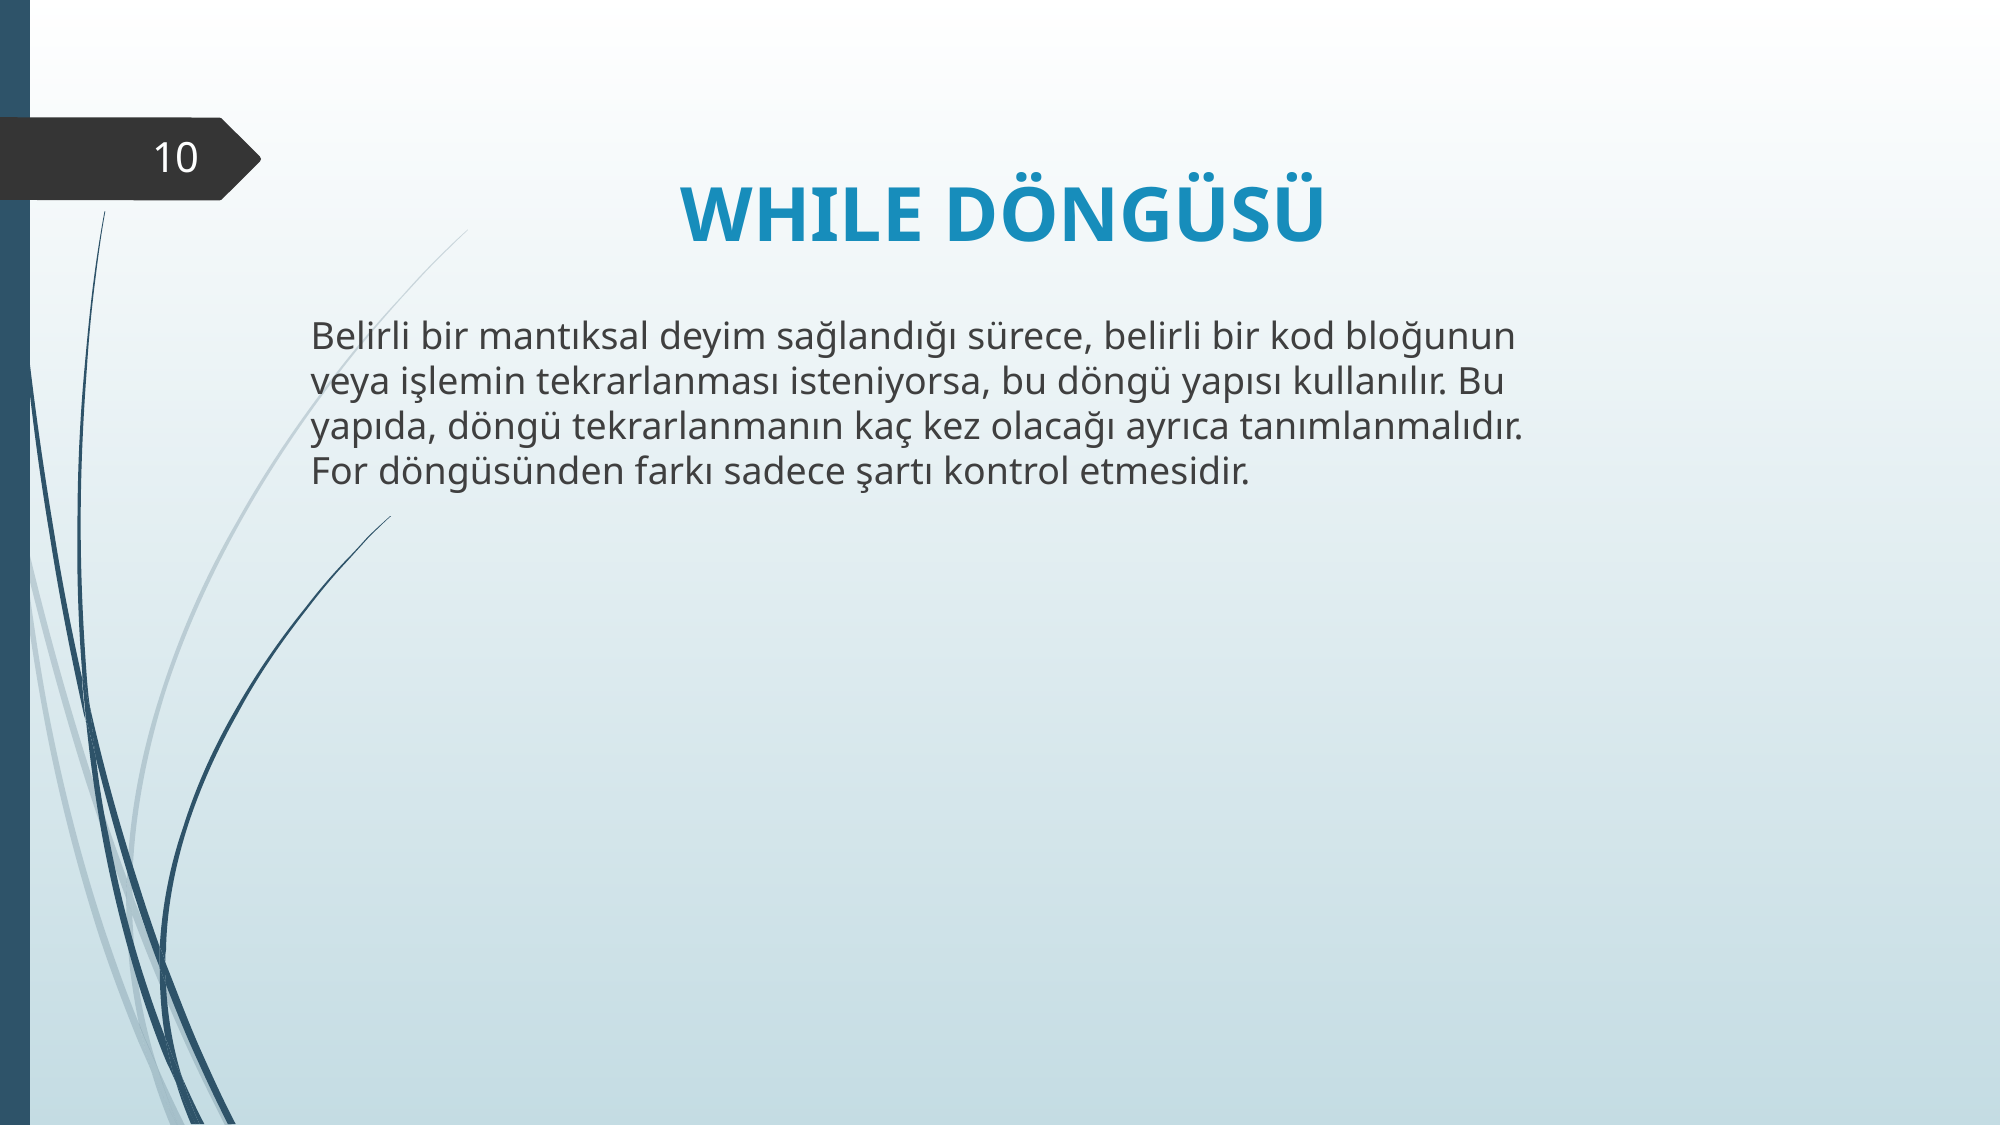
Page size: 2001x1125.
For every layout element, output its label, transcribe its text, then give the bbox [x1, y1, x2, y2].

slide_number 10 [87, 129, 216, 190]
list WHILE DÖNGÜSÜ [334, 159, 1675, 255]
text_box Belirli bir mantıksal deyim sağlandığı sürece, belirli bir kod bloğunun veya işlemin tekrarlanması isteniyorsa, bu döngü yapısı kullanılır. Bu yapıda, döngü tekrarlanmanın kaç kez olacağı ayrıca tanımlanmalıdır. For döngüsünden farkı sadece şartı kontrol etmesidir. [295, 304, 1584, 921]
